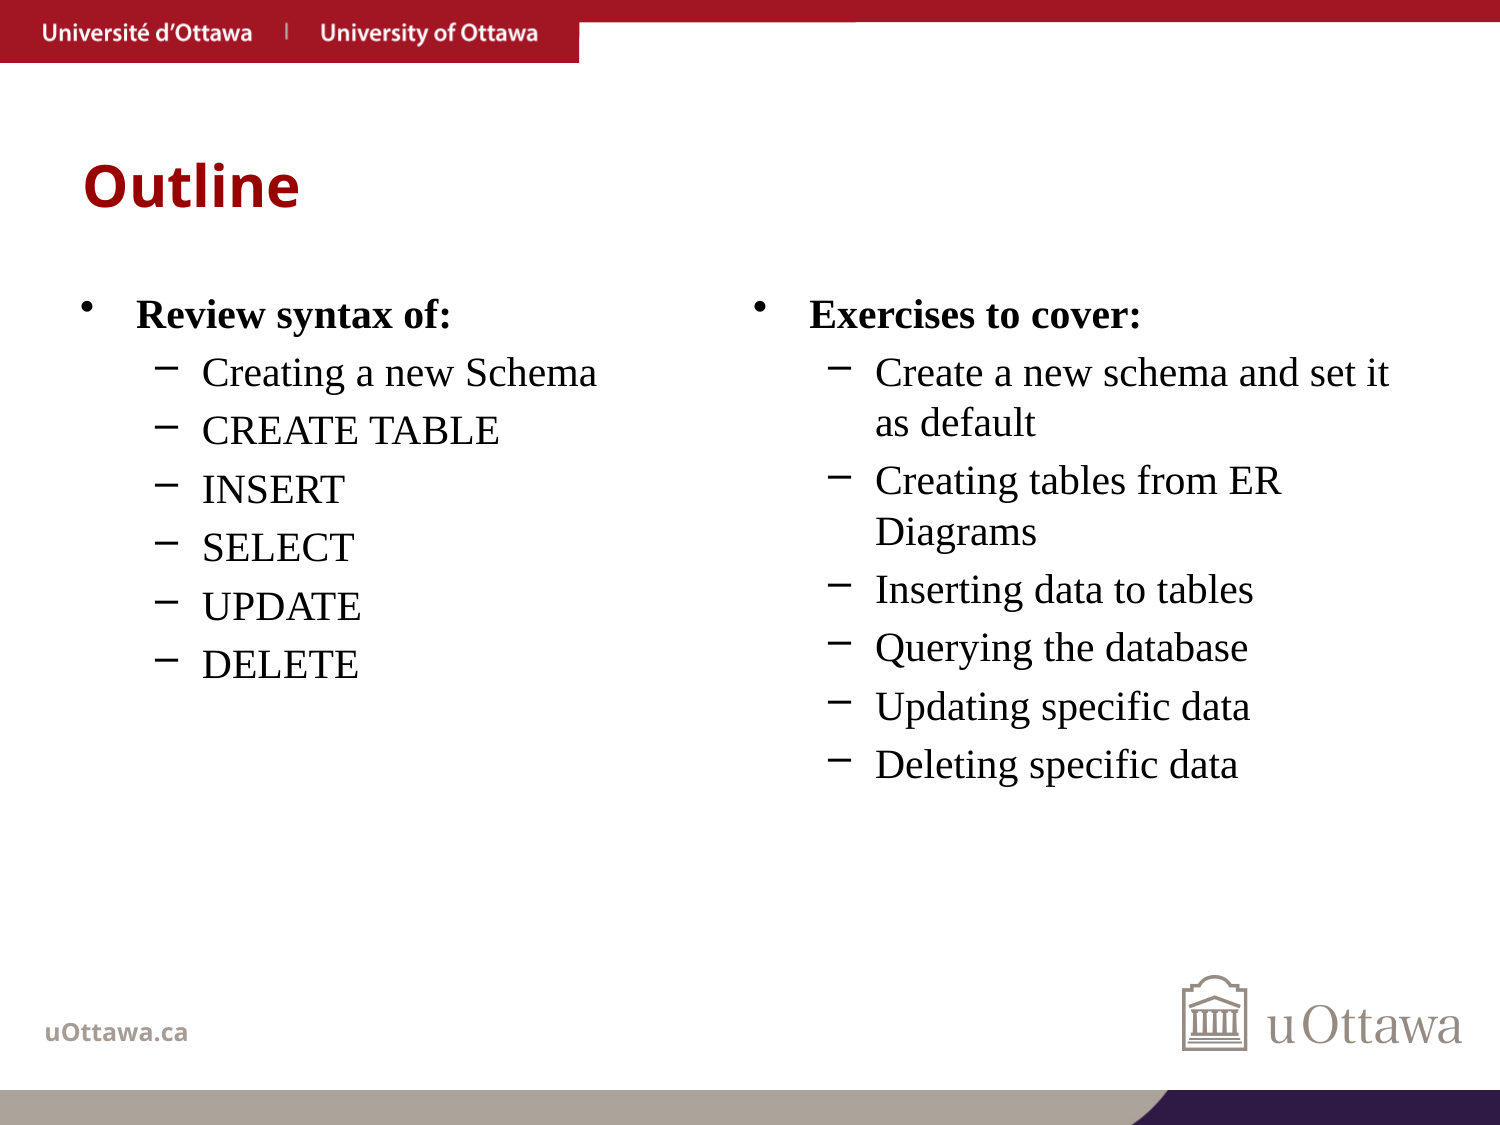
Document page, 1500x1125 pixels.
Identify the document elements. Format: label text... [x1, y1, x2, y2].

title Outline [67, 113, 1344, 256]
list Review syntax of: Creating a new Schema CREATE TABLE INSERT SELECT UPDATE DELETE [64, 278, 738, 895]
text_box Exercises to cover: Create a new schema and set it as default Creating tables from ER Diagrams Inserting data to tables Querying the database Updating specific data Deleting specific data [738, 278, 1412, 895]
picture [0, 0, 1500, 63]
picture [0, 1090, 1500, 1125]
picture [1182, 975, 1462, 1051]
